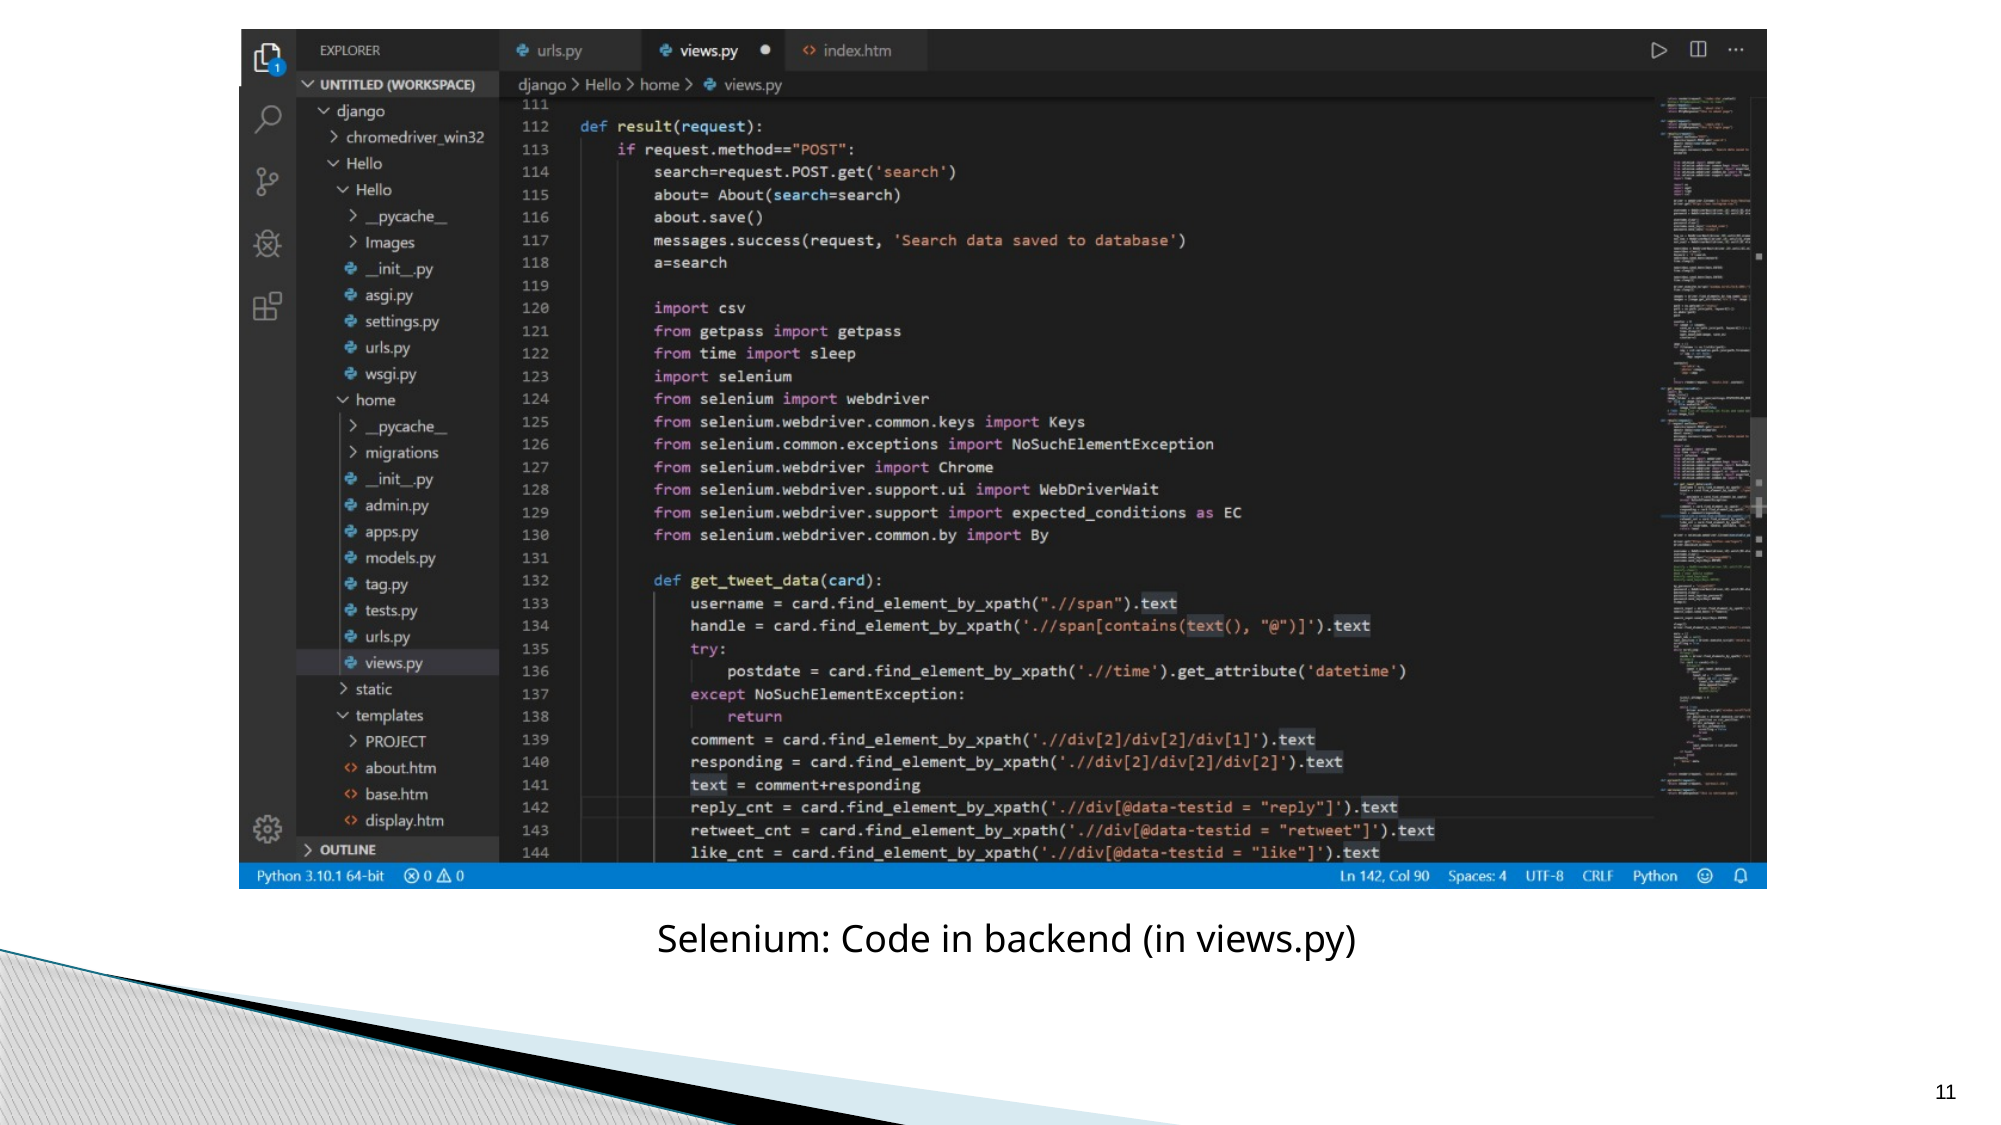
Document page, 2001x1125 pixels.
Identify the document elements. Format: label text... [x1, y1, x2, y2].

list Selenium: Code in backend (in views.py) [105, 907, 1901, 986]
slide_number 11 [1891, 1051, 1972, 1112]
picture [239, 29, 1767, 889]
